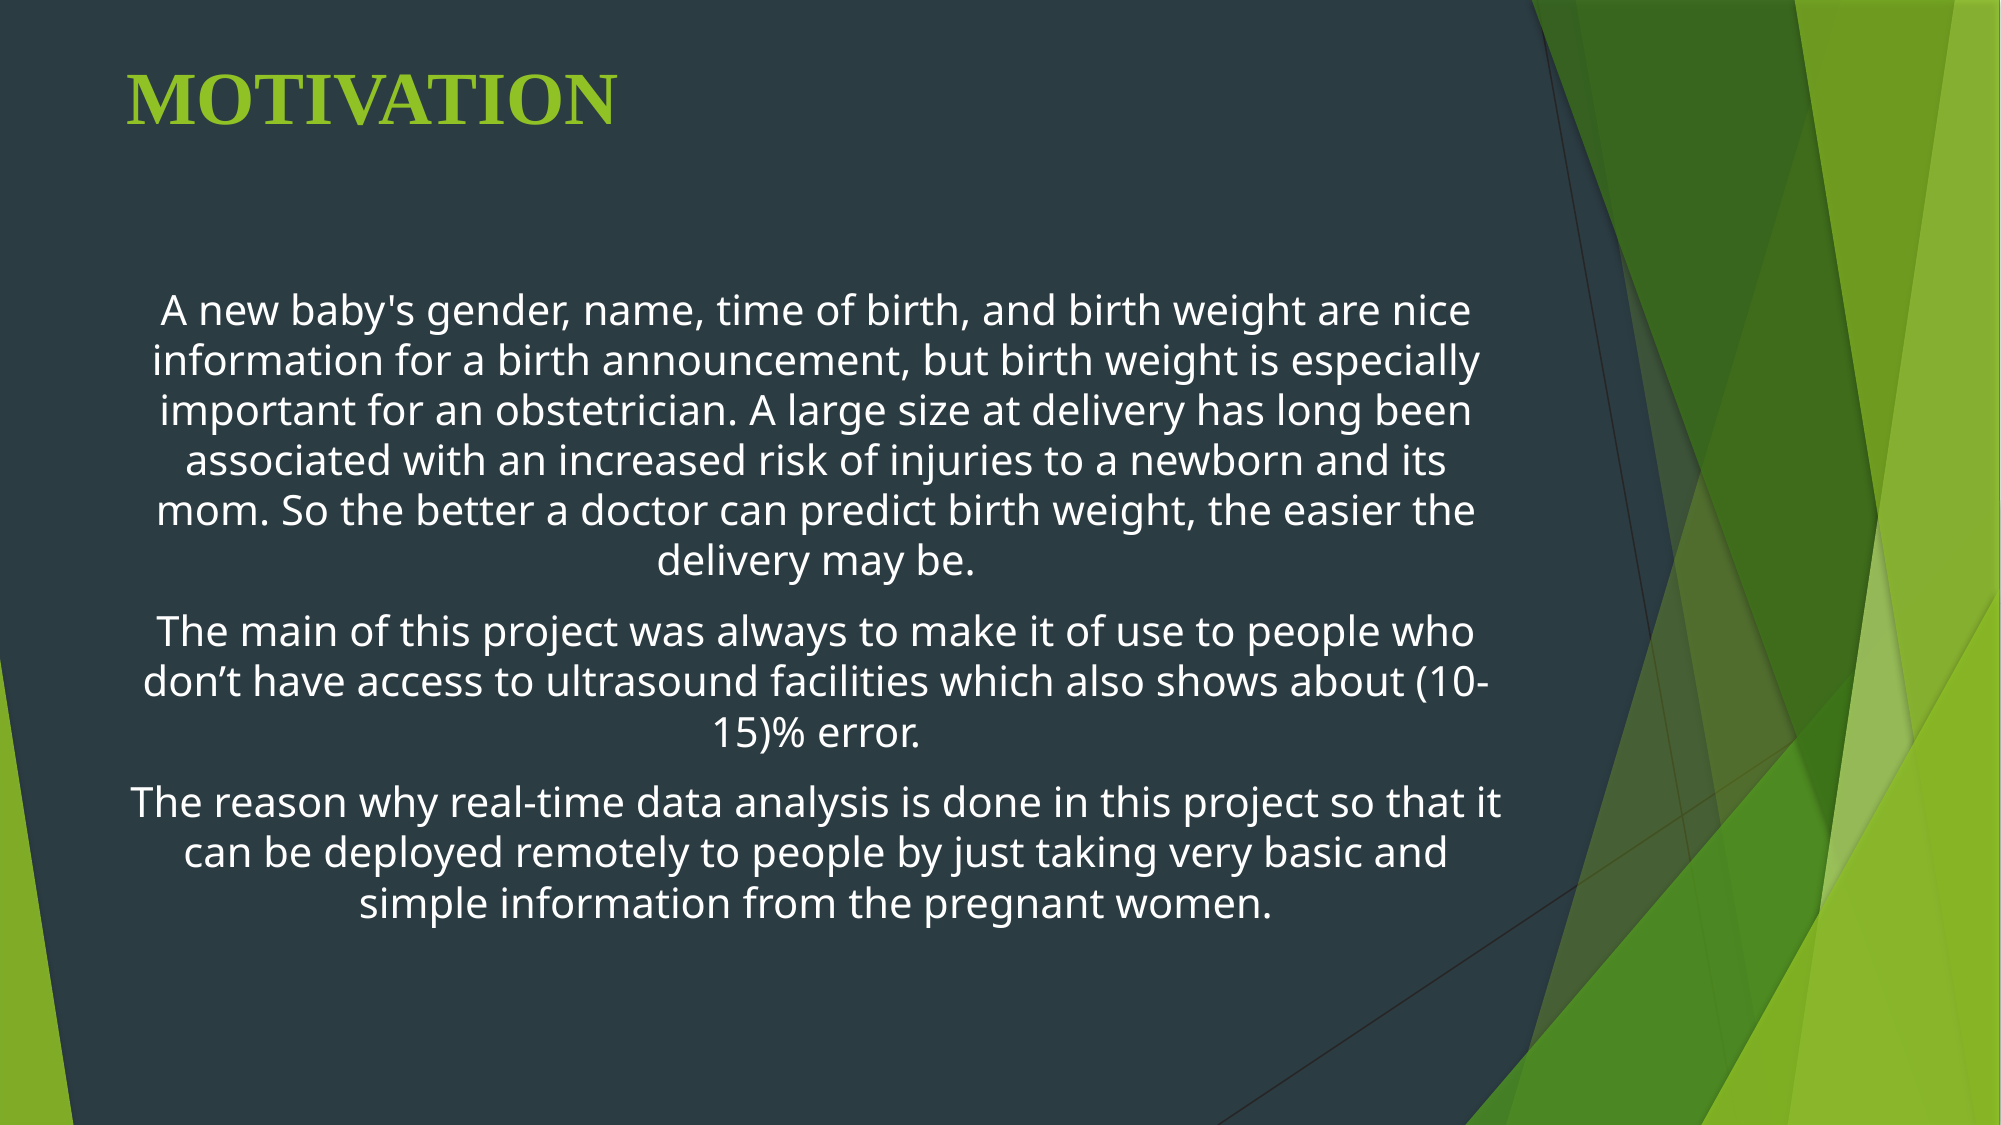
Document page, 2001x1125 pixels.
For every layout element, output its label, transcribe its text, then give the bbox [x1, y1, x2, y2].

title MOTIVATION [111, 41, 1522, 148]
list A new baby's gender, name, time of birth, and birth weight are nice information for a birth announcement, but birth weight is especially important for an obstetrician. A large size at delivery has long been associated with an increased risk of injuries to a newborn and its mom. So the better a doctor can predict birth weight, the easier the delivery may be. The main of this project was always to make it of use to people who don’t have access to ultrasound facilities which also shows about (10-15)% error. The reason why real-time data analysis is done in this project so that it can be deployed remotely to people by just taking very basic and simple information from the pregnant women. [111, 173, 1522, 1037]
